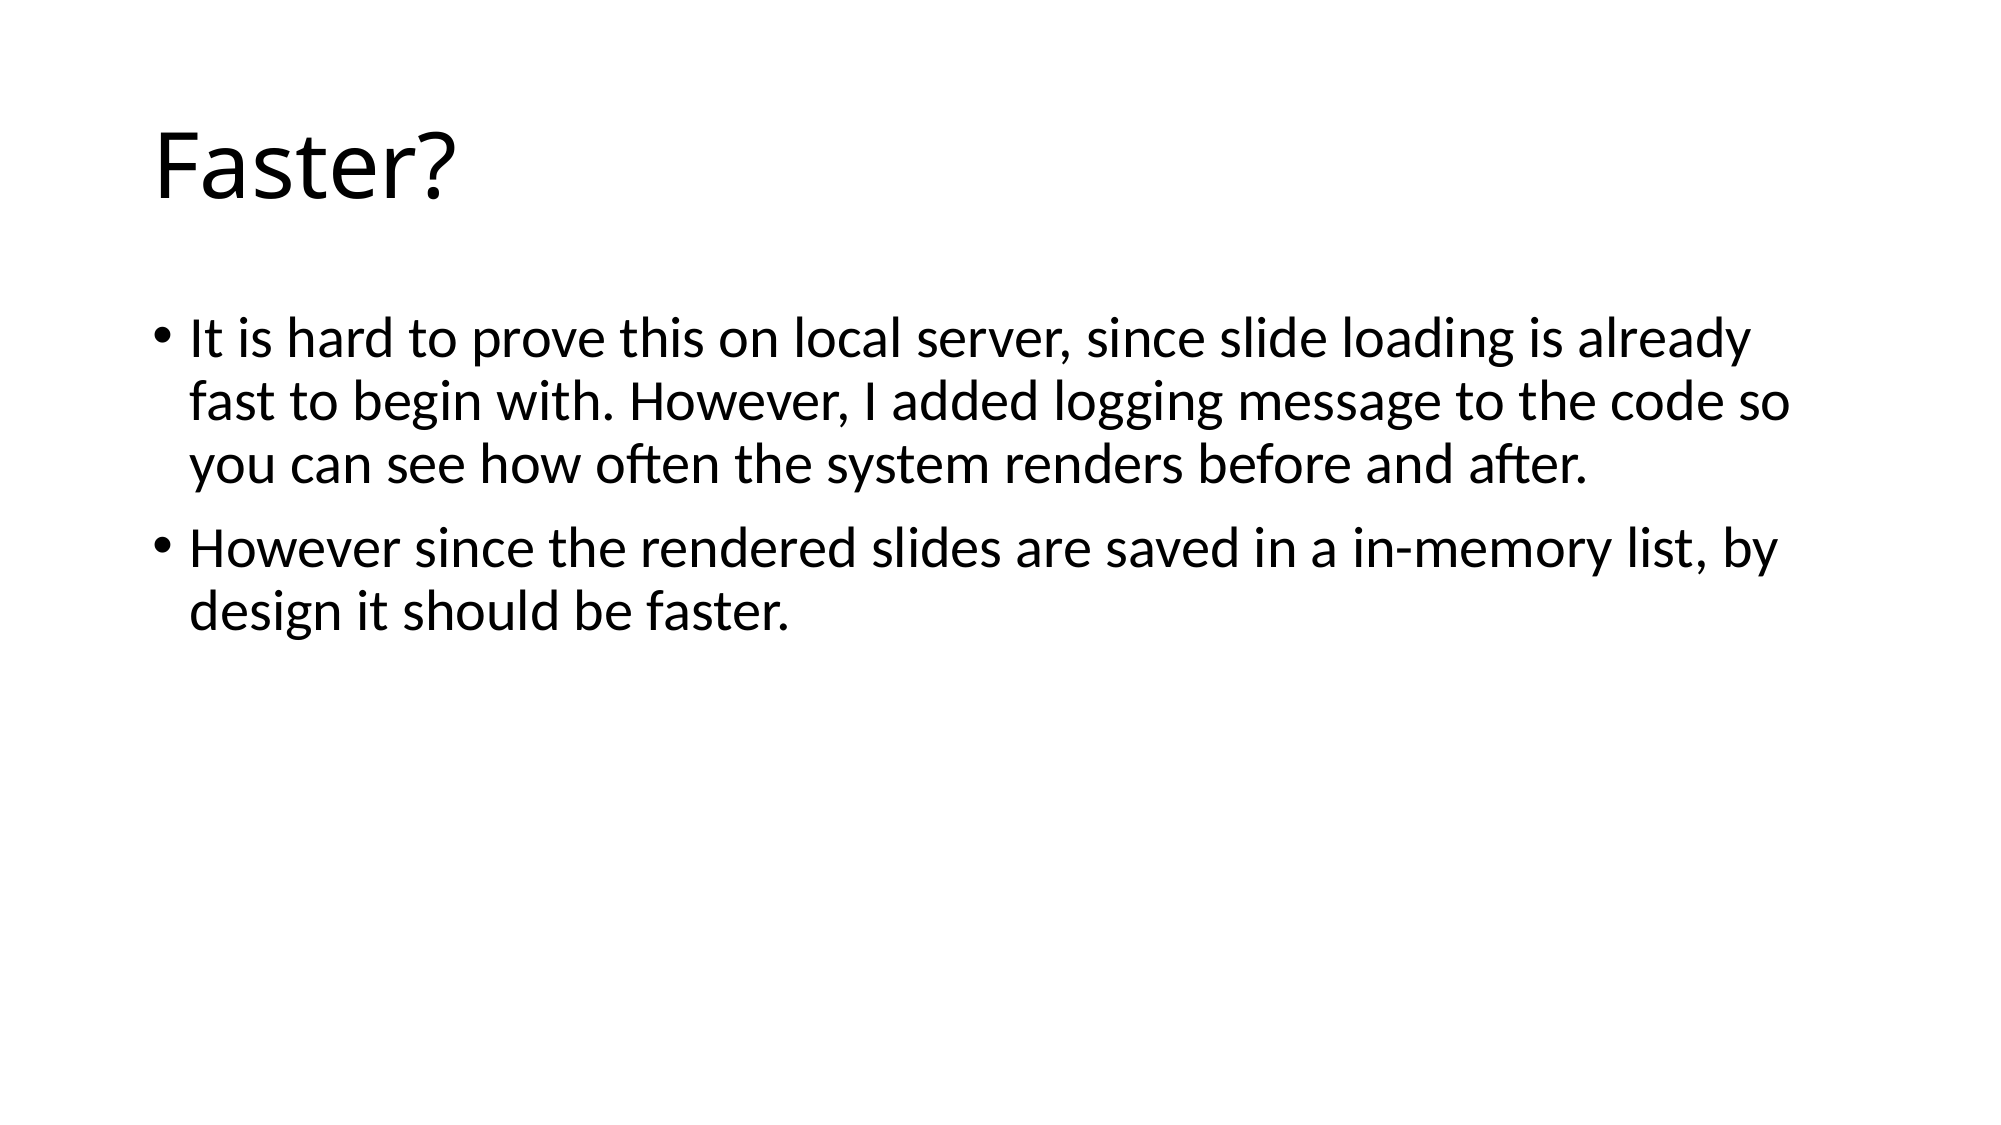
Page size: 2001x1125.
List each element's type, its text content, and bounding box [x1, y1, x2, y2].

list It is hard to prove this on local server, since slide loading is already fast to begin with. However, I added logging message to the code so you can see how often the system renders before and after. However since the rendered slides are saved in a in-memory list, by design it should be faster. [137, 299, 1863, 1014]
title Faster? [137, 59, 1863, 278]
